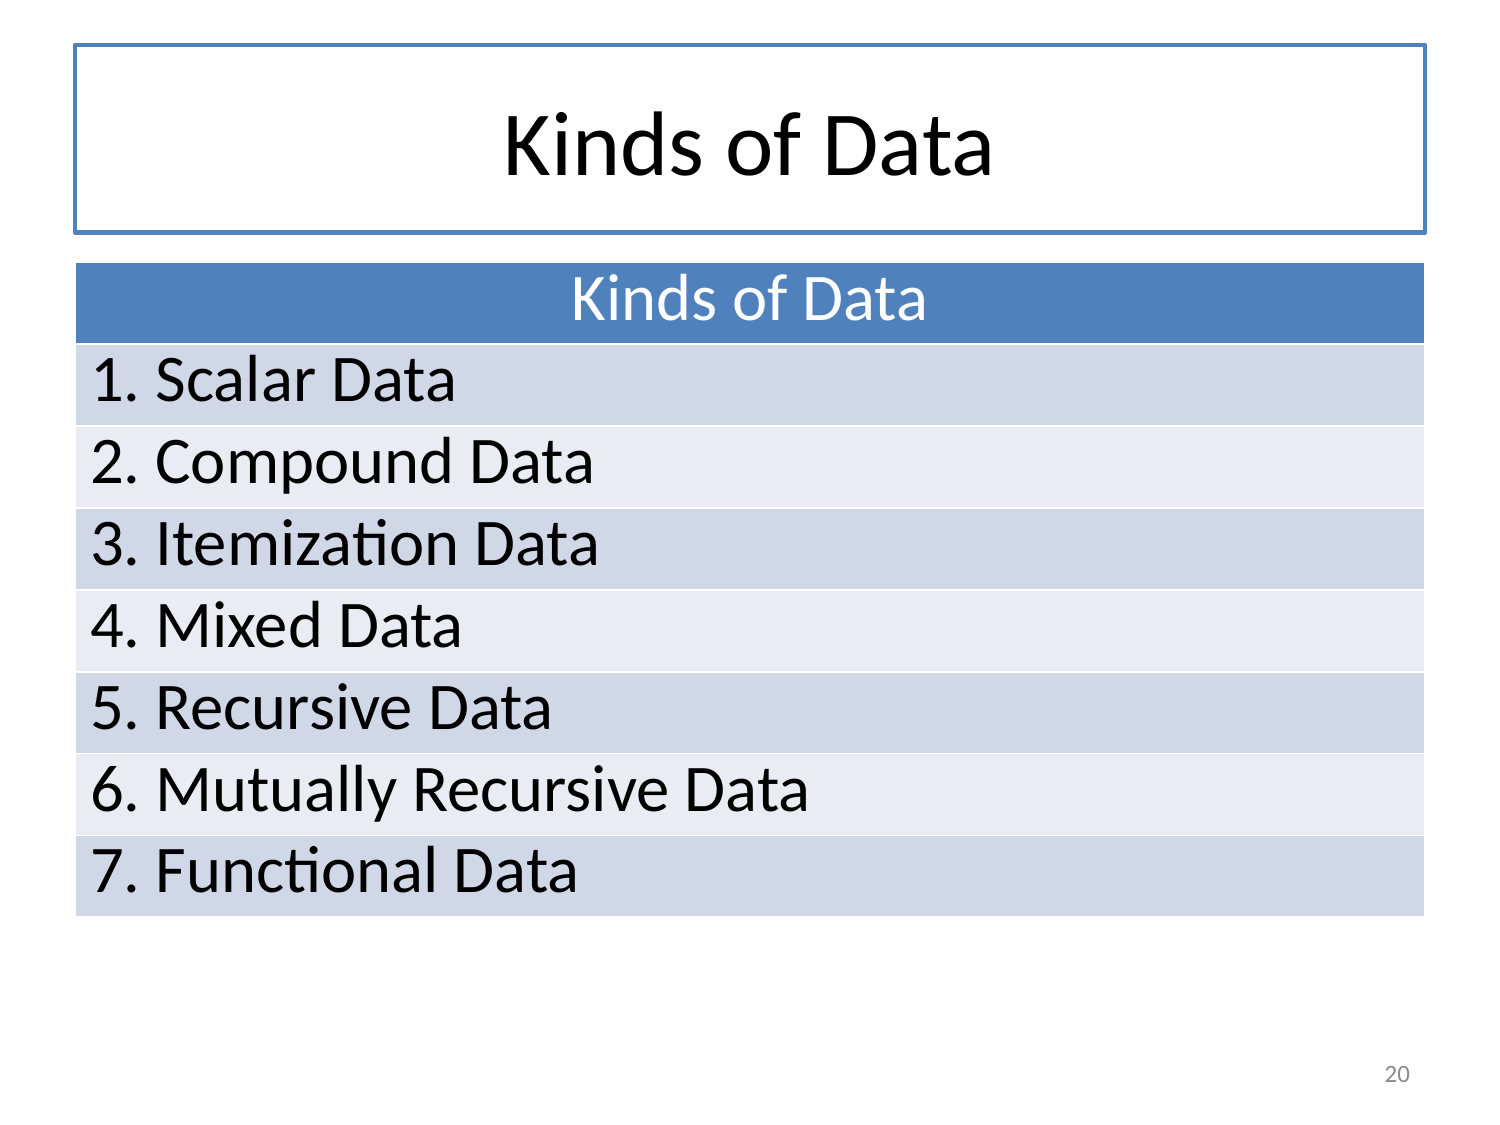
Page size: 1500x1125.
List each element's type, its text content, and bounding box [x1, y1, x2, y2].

table_header Kinds of Data [76, 263, 1424, 343]
table_cell 4. Mixed Data [76, 591, 1424, 671]
table_cell 1. Scalar Data [76, 345, 1424, 425]
table_cell 7. Functional Data [76, 836, 1424, 916]
table_cell 5. Recursive Data [76, 673, 1424, 753]
table_cell 3. Itemization Data [76, 509, 1424, 589]
table_cell 2. Compound Data [76, 427, 1424, 507]
slide_number 20 [1074, 1042, 1425, 1103]
table_cell 6. Mutually Recursive Data [76, 754, 1424, 835]
title Kinds of Data [73, 43, 1427, 235]
